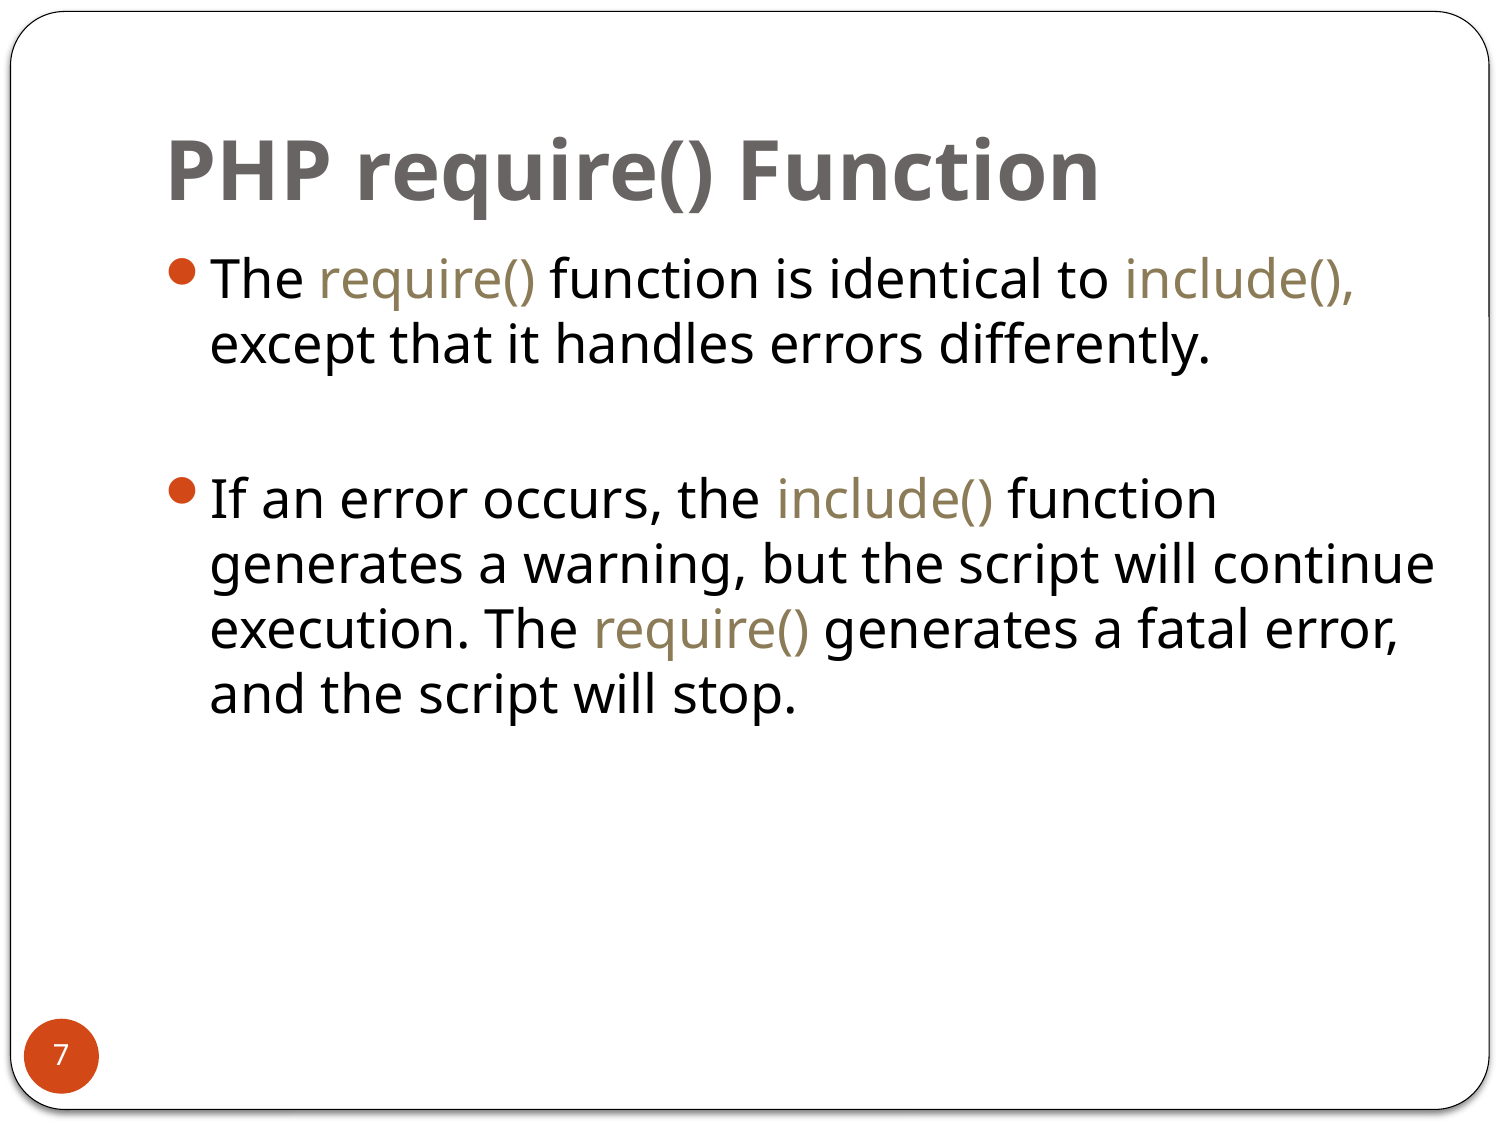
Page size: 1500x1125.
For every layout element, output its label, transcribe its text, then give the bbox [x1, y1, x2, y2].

list The require() function is identical to include(), except that it handles errors differently. If an error occurs, the include() function generates a warning, but the script will continue execution. The require() generates a fatal error, and the script will stop. [150, 237, 1459, 988]
title PHP require() Function [150, 45, 1425, 233]
slide_number 7 [23, 1018, 99, 1094]
